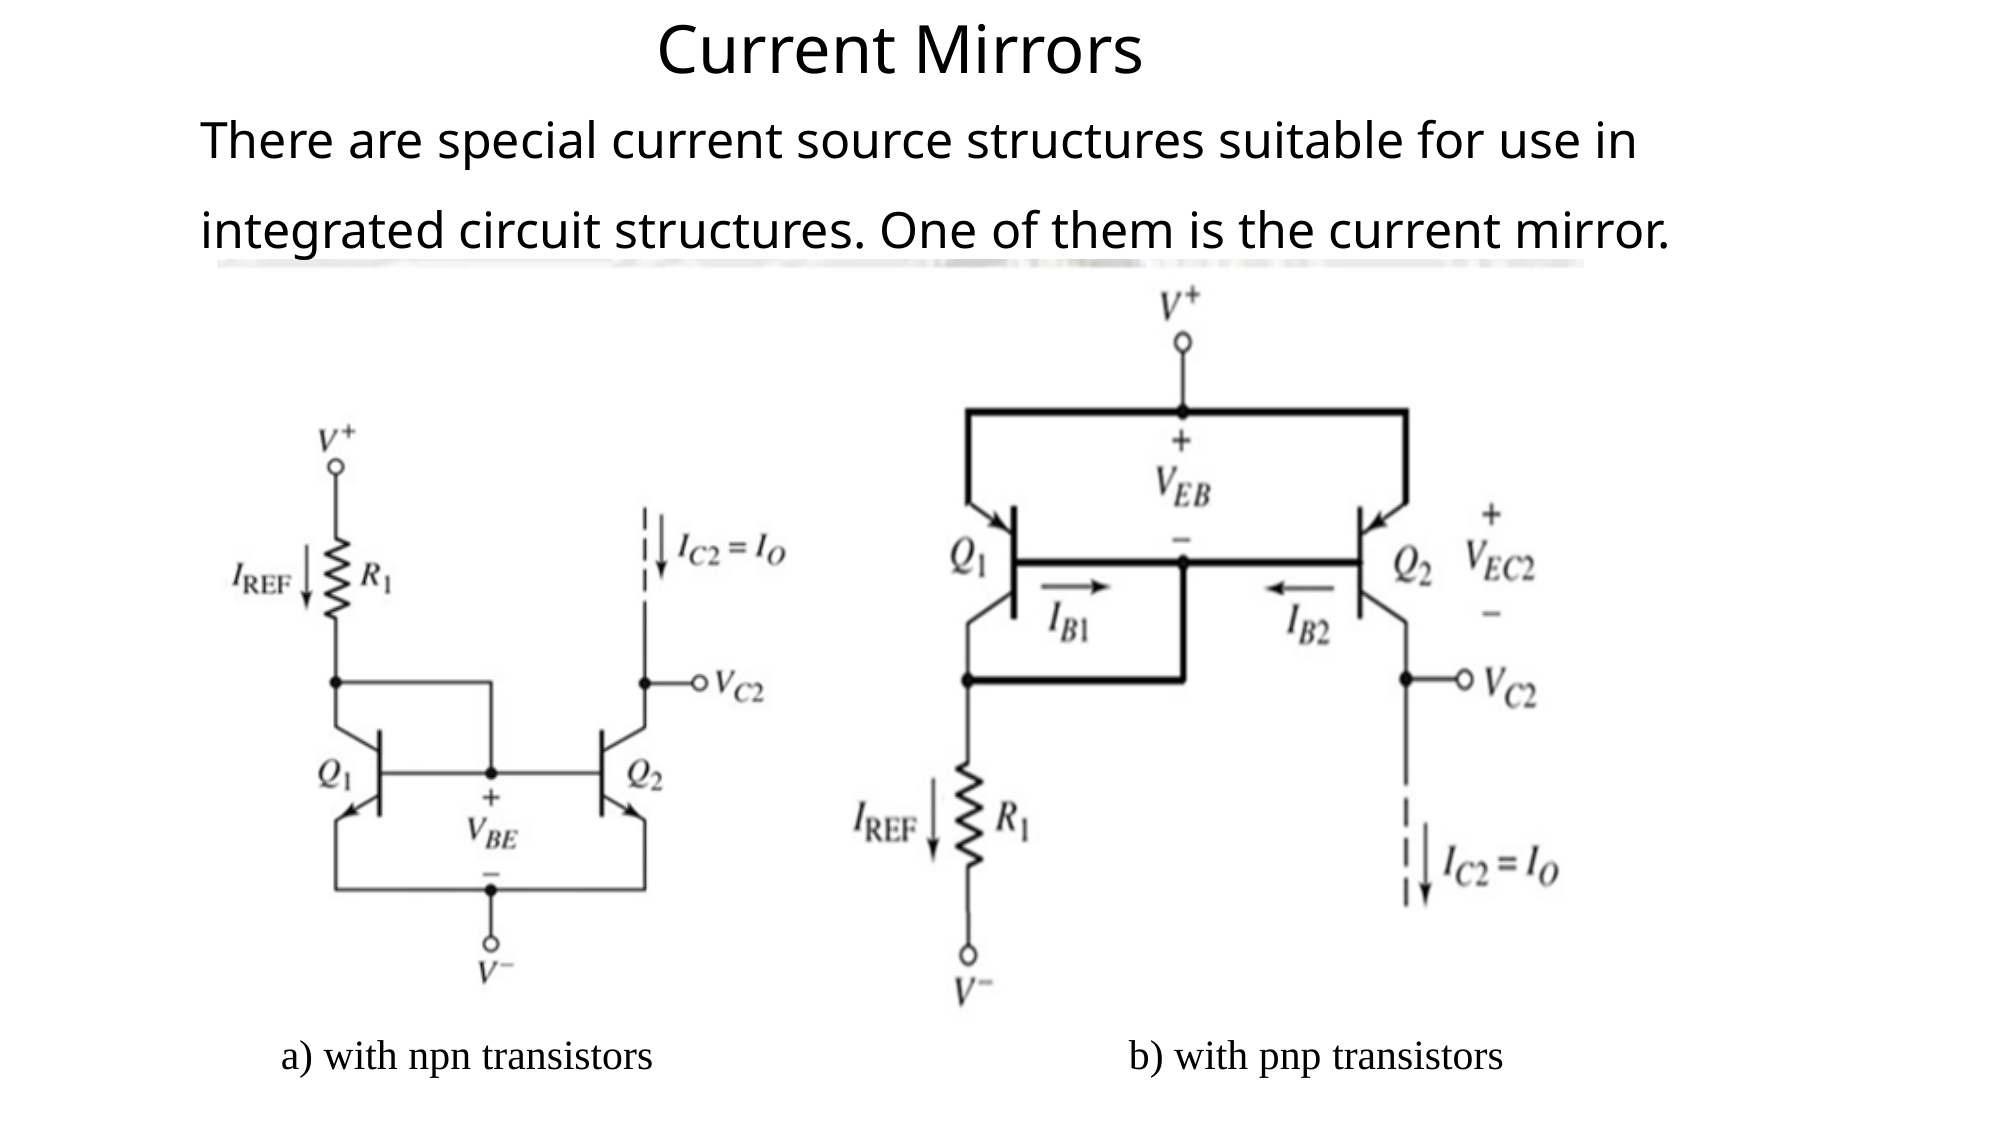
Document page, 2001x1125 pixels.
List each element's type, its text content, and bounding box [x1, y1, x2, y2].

text_box There are special current source structures suitable for use in integrated circuit structures. One of them is the current mirror. [185, 71, 1852, 266]
text_box b) with pnp transistors [1018, 1020, 1615, 1086]
text_box a) with npn transistors [169, 1020, 766, 1086]
picture [217, 259, 1584, 1027]
text_box Current Mirrors [453, 0, 1349, 71]
